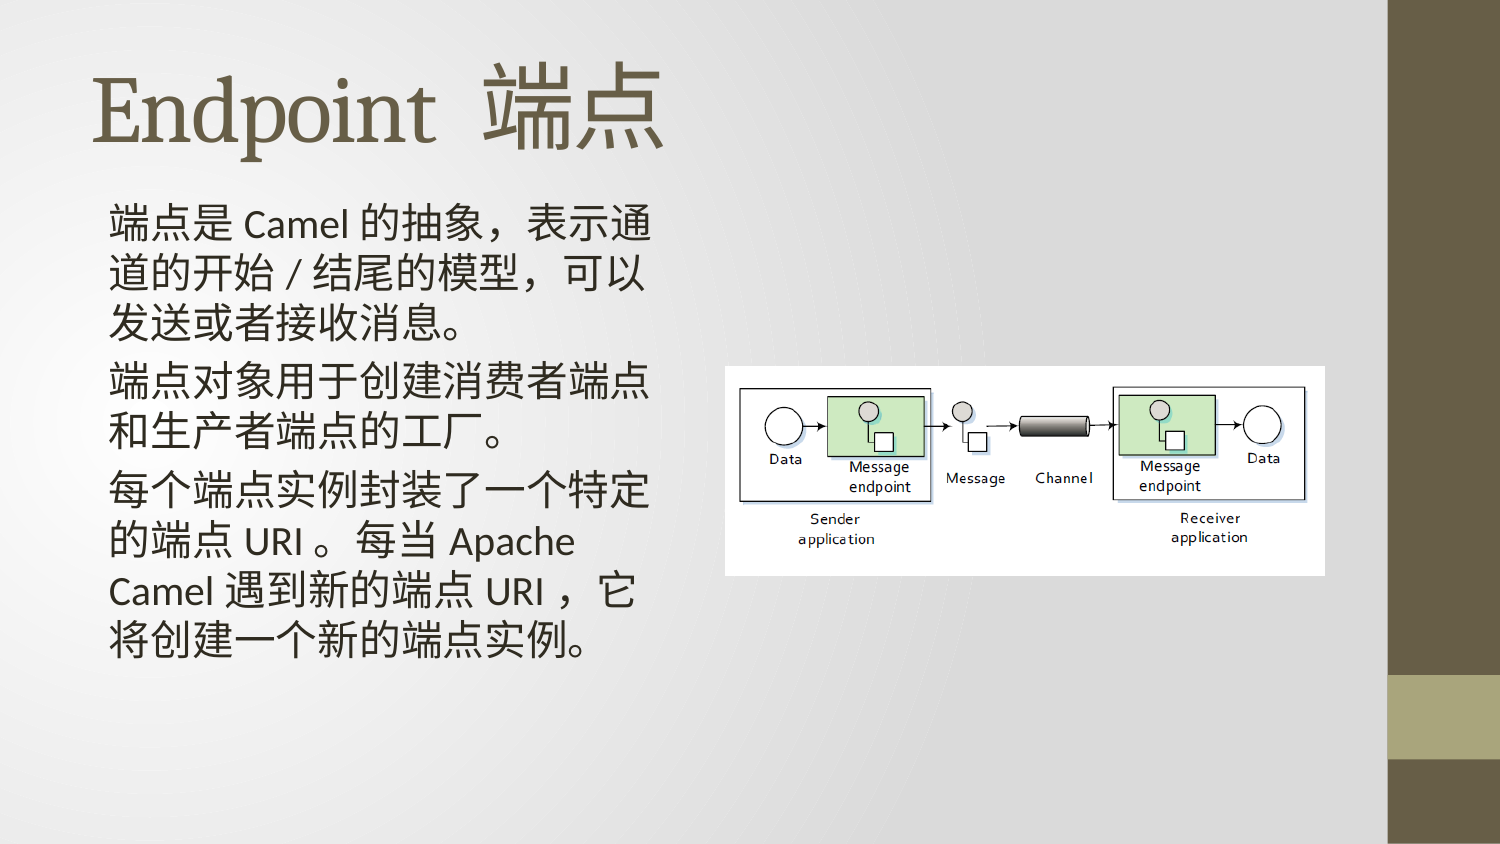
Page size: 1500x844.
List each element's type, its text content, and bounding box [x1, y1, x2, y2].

title Endpoint 端点 [75, 33, 1325, 175]
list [724, 366, 1326, 577]
list 端点是Camel的抽象，表示通道的开始/结尾的模型，可以发送或者接收消息。 端点对象用于创建消费者端点和生产者端点的工厂。 每个端点实例封装了一个特定的端点URI。每当Apache Camel遇到新的端点URI，它将创建一个新的端点实例。 [75, 188, 675, 754]
